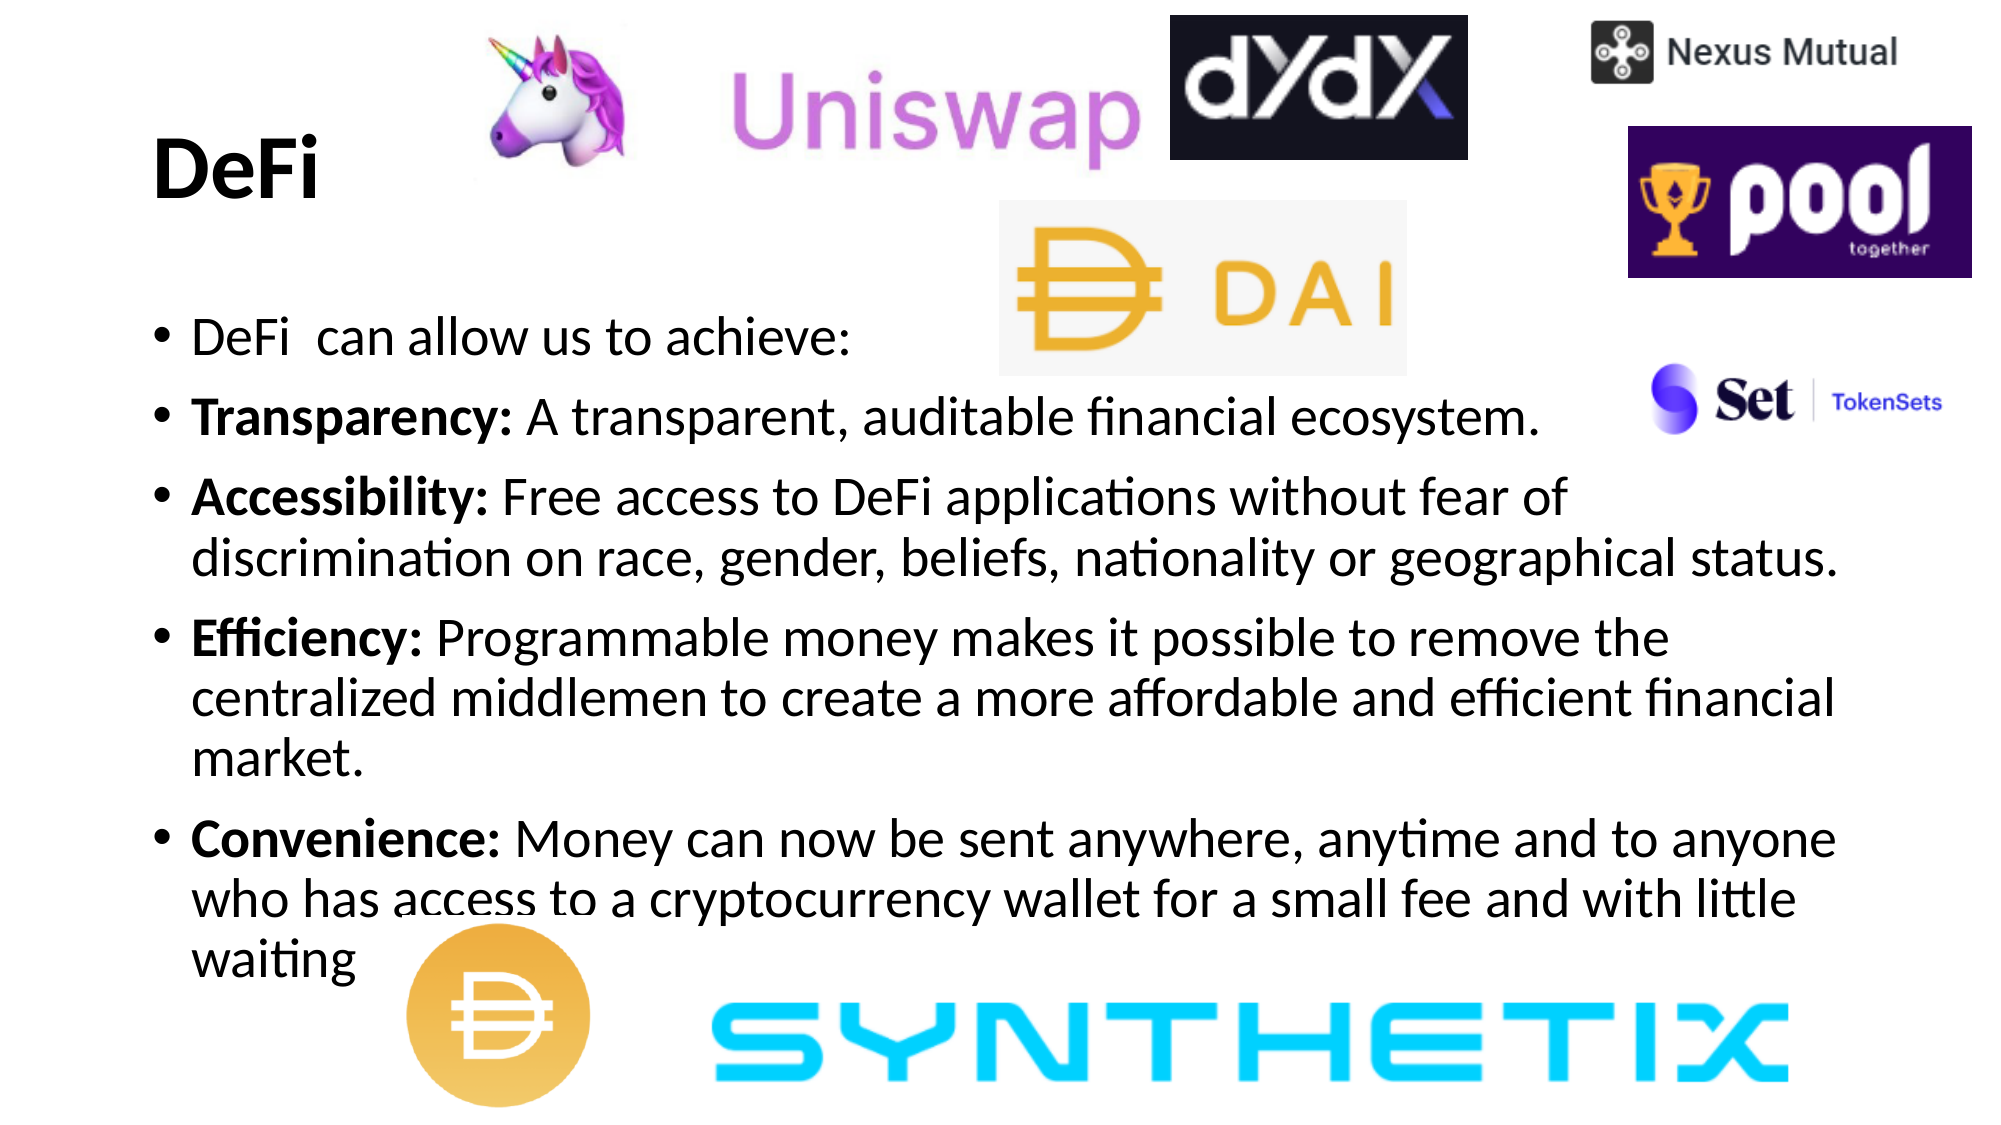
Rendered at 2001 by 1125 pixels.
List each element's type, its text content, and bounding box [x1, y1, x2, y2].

picture [1628, 126, 1972, 278]
picture [1582, 0, 1917, 104]
title DeFi [137, 59, 1863, 278]
picture [706, 973, 1801, 1098]
picture [999, 200, 1407, 376]
list DeFi can allow us to achieve: Transparency: A transparent, auditable financial ecosystem. Accessibility: Free access to DeFi applications without fear of discrimination on race, gender, beliefs, nationality or geographical status. Efficiency: Programmable money makes it possible to remove the centralized middlemen to create a more affordable and efficient financial market. Convenience: Money can now be sent anywhere, anytime and to anyone who has access to a cryptocurrency wallet for a small fee and with little waiting [137, 299, 1863, 1014]
picture [402, 915, 597, 1113]
picture [1628, 344, 1973, 474]
picture [1170, 15, 1468, 160]
picture [473, 11, 1152, 186]
